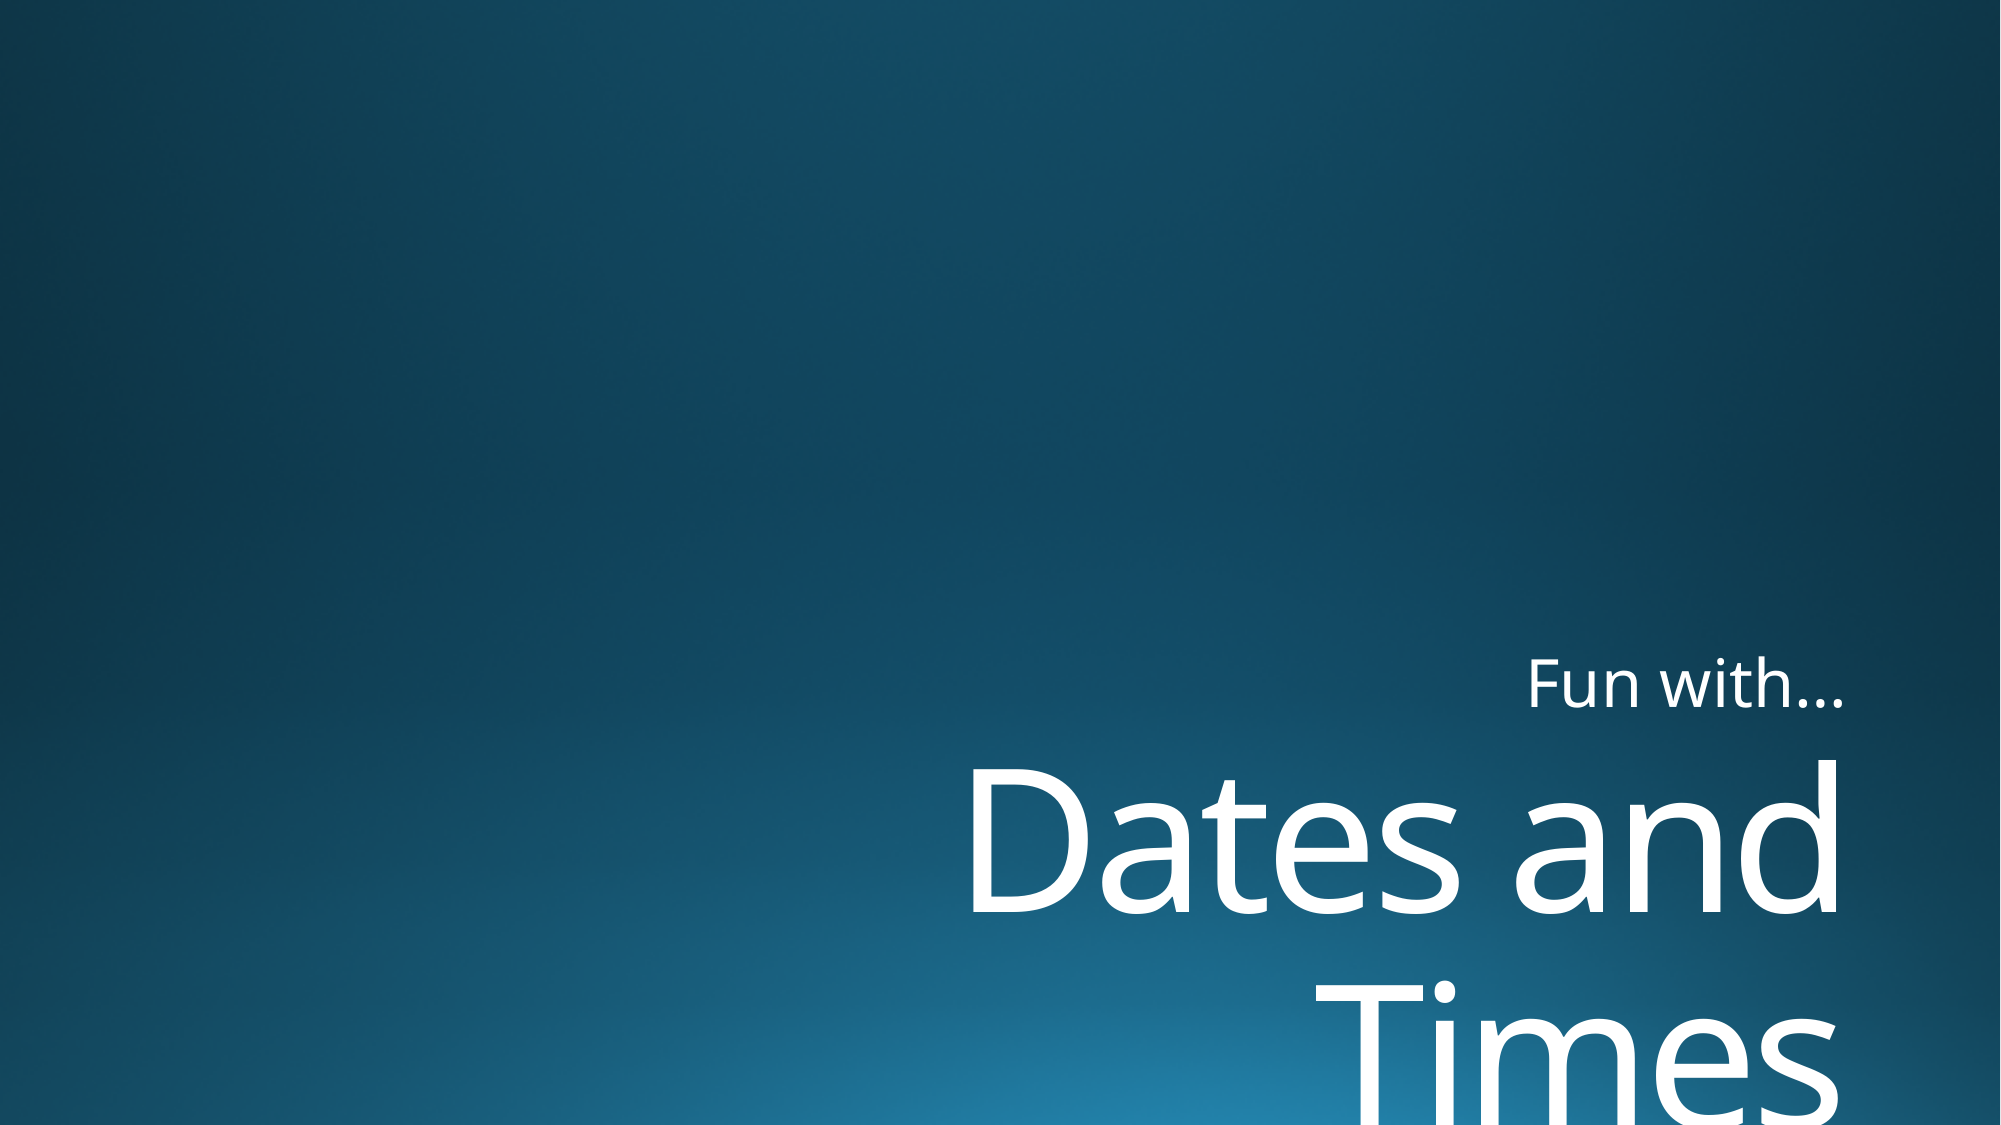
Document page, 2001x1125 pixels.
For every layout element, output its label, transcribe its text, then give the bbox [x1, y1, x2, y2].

picture [0, 0, 2001, 1125]
subtitle Fun with… [362, 606, 1863, 730]
title Dates and Times [362, 732, 1863, 1002]
